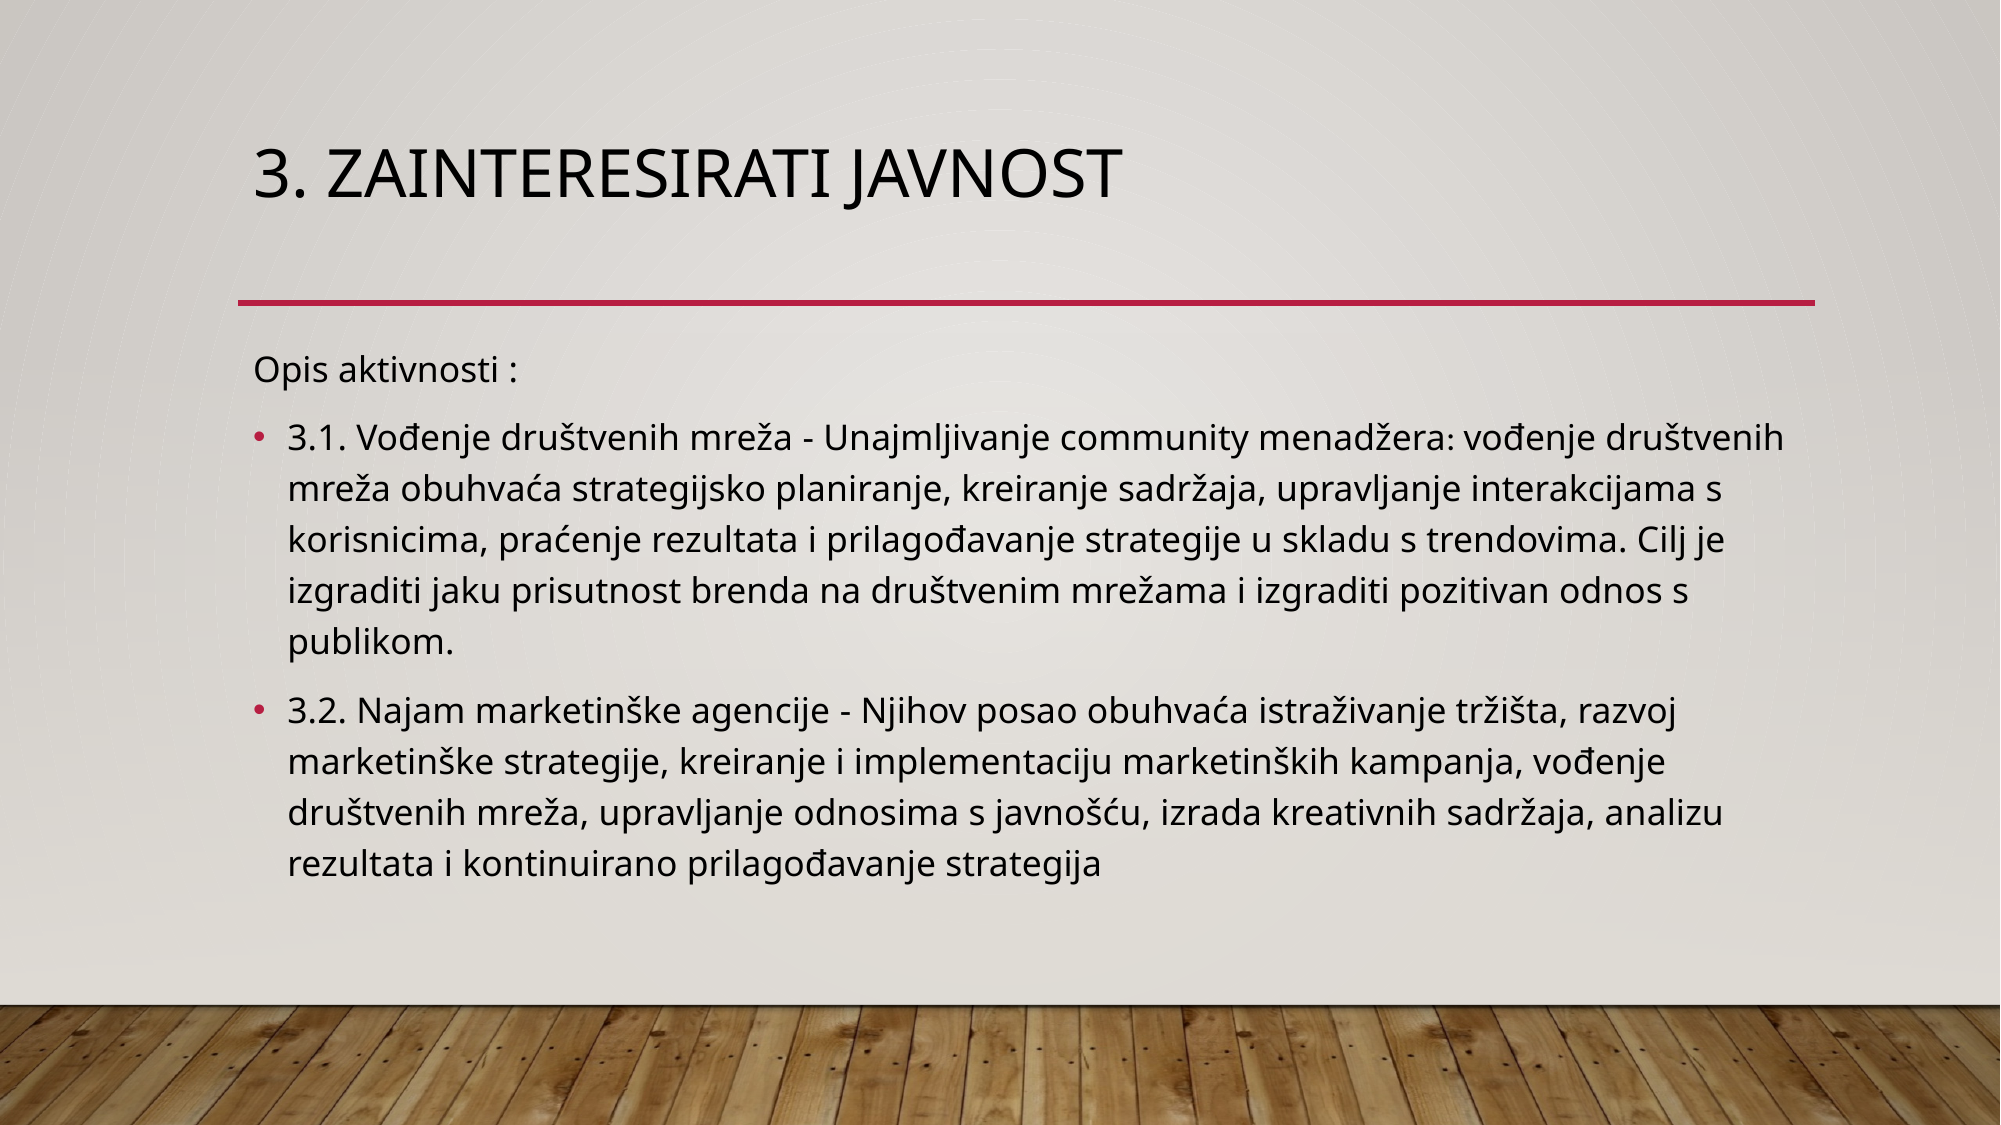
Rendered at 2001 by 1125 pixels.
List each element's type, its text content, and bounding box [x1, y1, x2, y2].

picture [0, 1005, 2000, 1125]
list Opis aktivnosti : 3.1. Vođenje društvenih mreža - Unajmljivanje community menadžera: vođenje društvenih mreža obuhvaća strategijsko planiranje, kreiranje sadržaja, upravljanje interakcijama s korisnicima, praćenje rezultata i prilagođavanje strategije u skladu s trendovima. Cilj je izgraditi jaku prisutnost brenda na društvenim mrežama i izgraditi pozitivan odnos s publikom. 3.2. Najam marketinške agencije - Njihov posao obuhvaća istraživanje tržišta, razvoj marketinške strategije, kreiranje i implementaciju marketinških kampanja, vođenje društvenih mreža, upravljanje odnosima s javnošću, izrada kreativnih sadržaja, analizu rezultata i kontinuirano prilagođavanje strategija [238, 330, 1814, 897]
title 3. Zainteresirati javnost [238, 131, 1814, 305]
